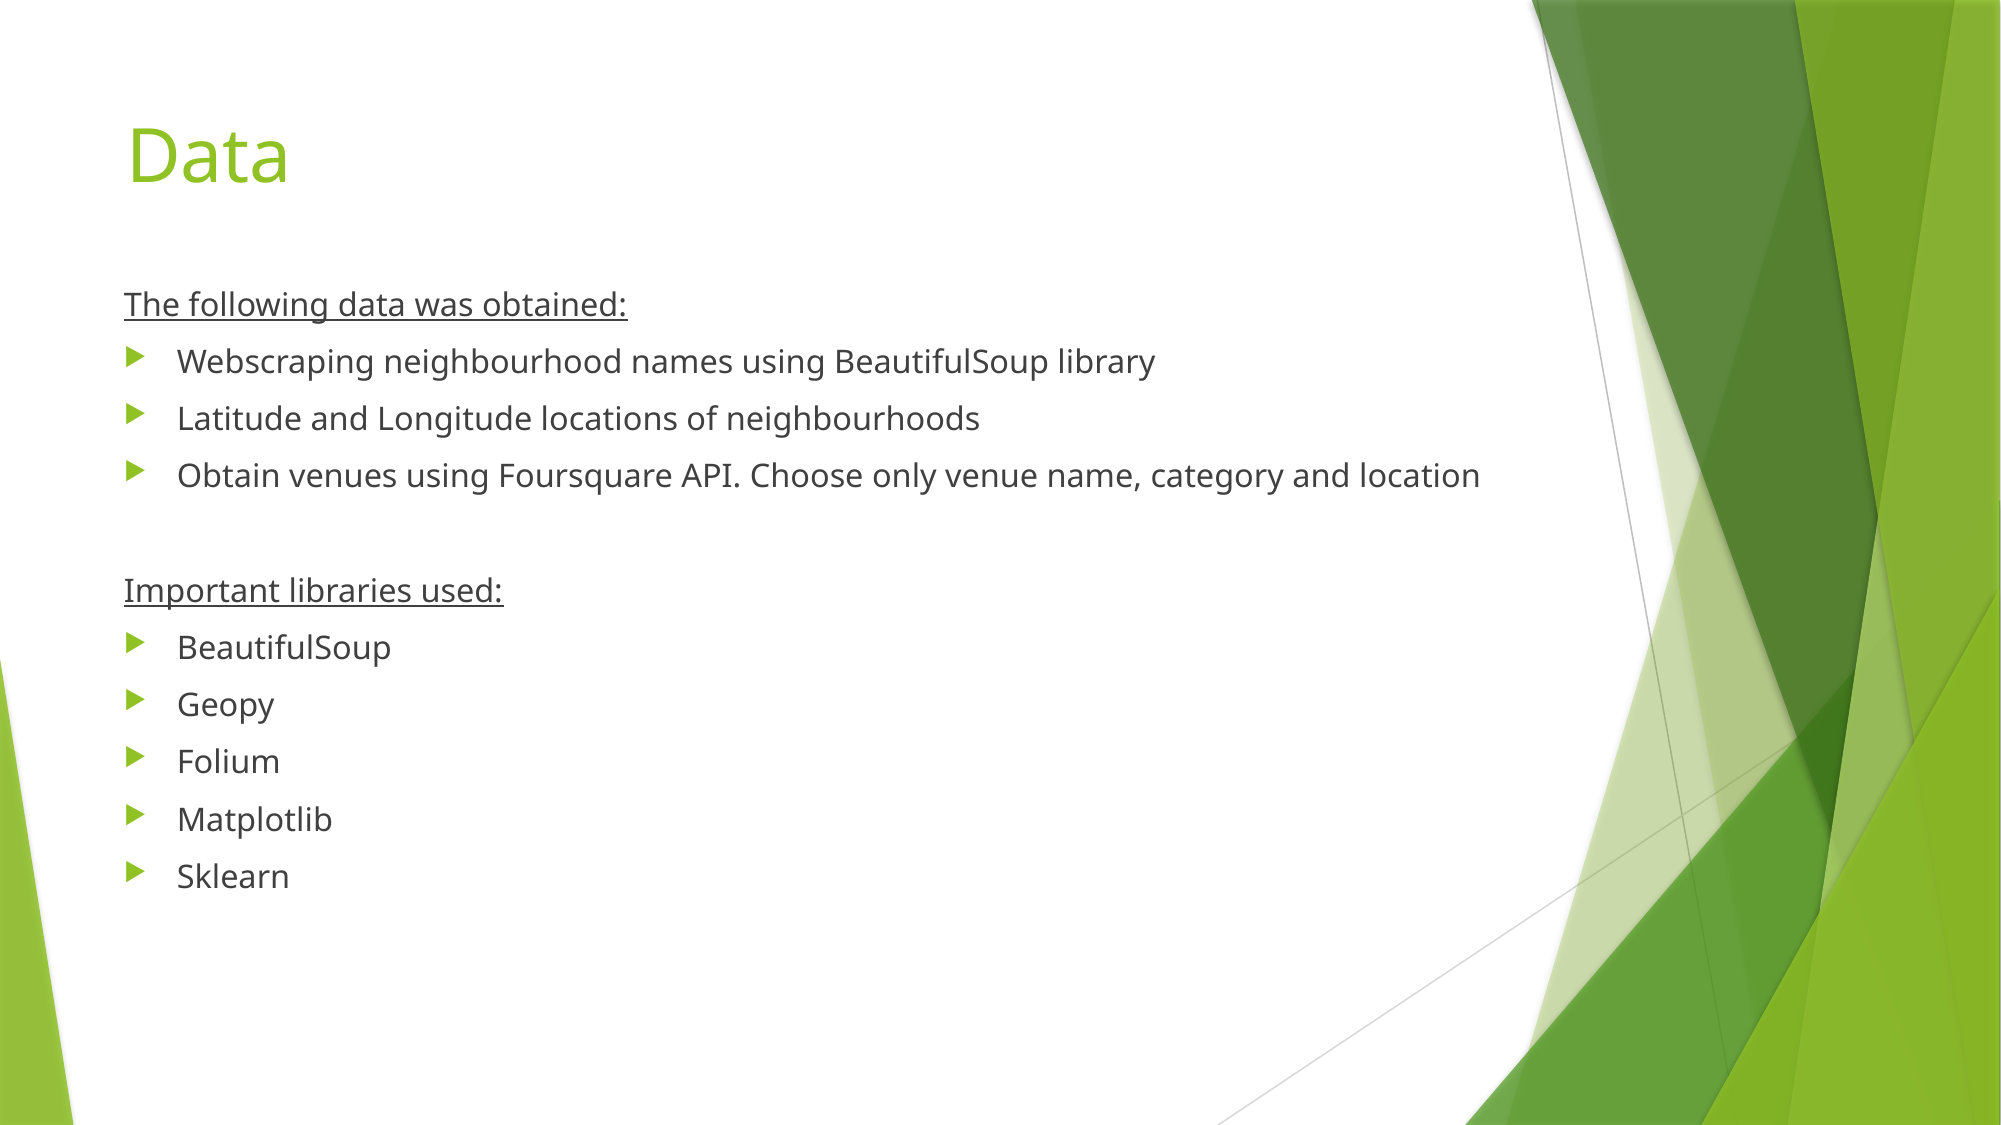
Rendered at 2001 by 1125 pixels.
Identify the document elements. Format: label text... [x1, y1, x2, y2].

list The following data was obtained: Webscraping neighbourhood names using BeautifulSoup library Latitude and Longitude locations of neighbourhoods Obtain venues using Foursquare API. Choose only venue name, category and location Important libraries used: BeautifulSoup Geopy Folium Matplotlib Sklearn [108, 276, 1520, 913]
title Data [111, 99, 1522, 317]
